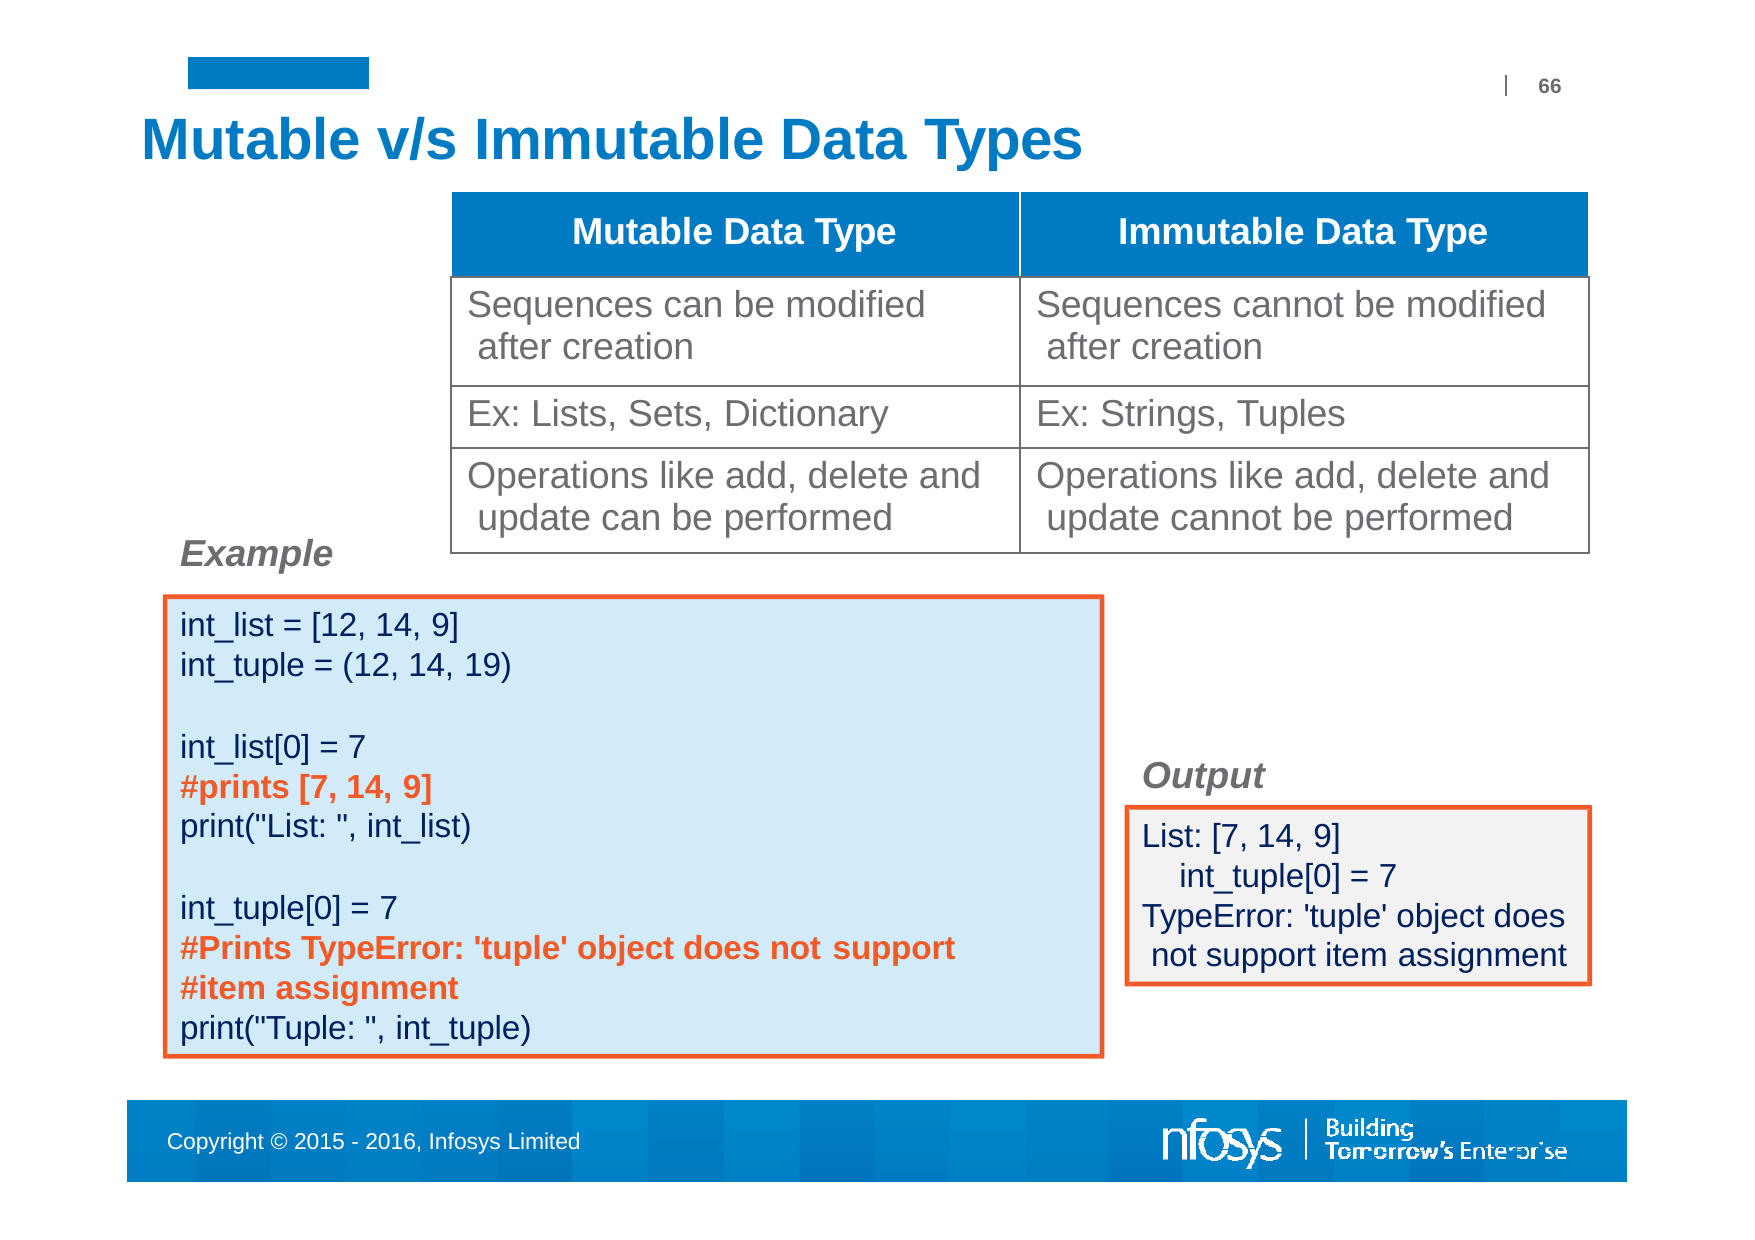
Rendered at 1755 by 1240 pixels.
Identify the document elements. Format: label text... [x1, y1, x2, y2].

text_box [1124, 804, 1593, 987]
text_box List: [7, 14, 9] int_tuple[0] = 7 TypeError: 'tuple' object does not support item assignment [1126, 811, 1590, 974]
table_cell Sequences can be modified after creation [452, 278, 1019, 385]
table_header Mutable Data Type [452, 192, 1019, 276]
table_cell Ex: Lists, Sets, Dictionary [452, 387, 1019, 447]
text_box [162, 594, 1105, 1059]
table_cell Operations like add, delete and update can be performed [452, 449, 1019, 552]
text_box [168, 1046, 1099, 1053]
text_box [127, 1100, 1627, 1182]
text_box [1130, 974, 1587, 981]
table_cell Operations like add, delete and update cannot be performed [1021, 449, 1588, 552]
text_box 66 [1536, 70, 1564, 98]
text_box Example [177, 527, 337, 575]
table_header Immutable Data Type [1021, 192, 1588, 276]
text_box Output [1139, 748, 1268, 796]
table_cell Sequences cannot be modified after creation [1021, 278, 1588, 385]
table_cell Ex: Strings, Tuples [1021, 387, 1588, 447]
title Mutable v/s Immutable Data Types [139, 99, 1093, 309]
text_box int_list = [12, 14, 9] int_tuple = (12, 14, 19) int_list[0] = 7 #prints [7, 14, 9] print("List: ", int_list) int_tuple[0] = 7 #Prints TypeError: 'tuple' object does not support #item assignment print("Tuple: ", int_tuple) [165, 601, 1102, 1046]
footer Copyright © 2015 - 2016, Infosys Limited [164, 1126, 585, 1240]
